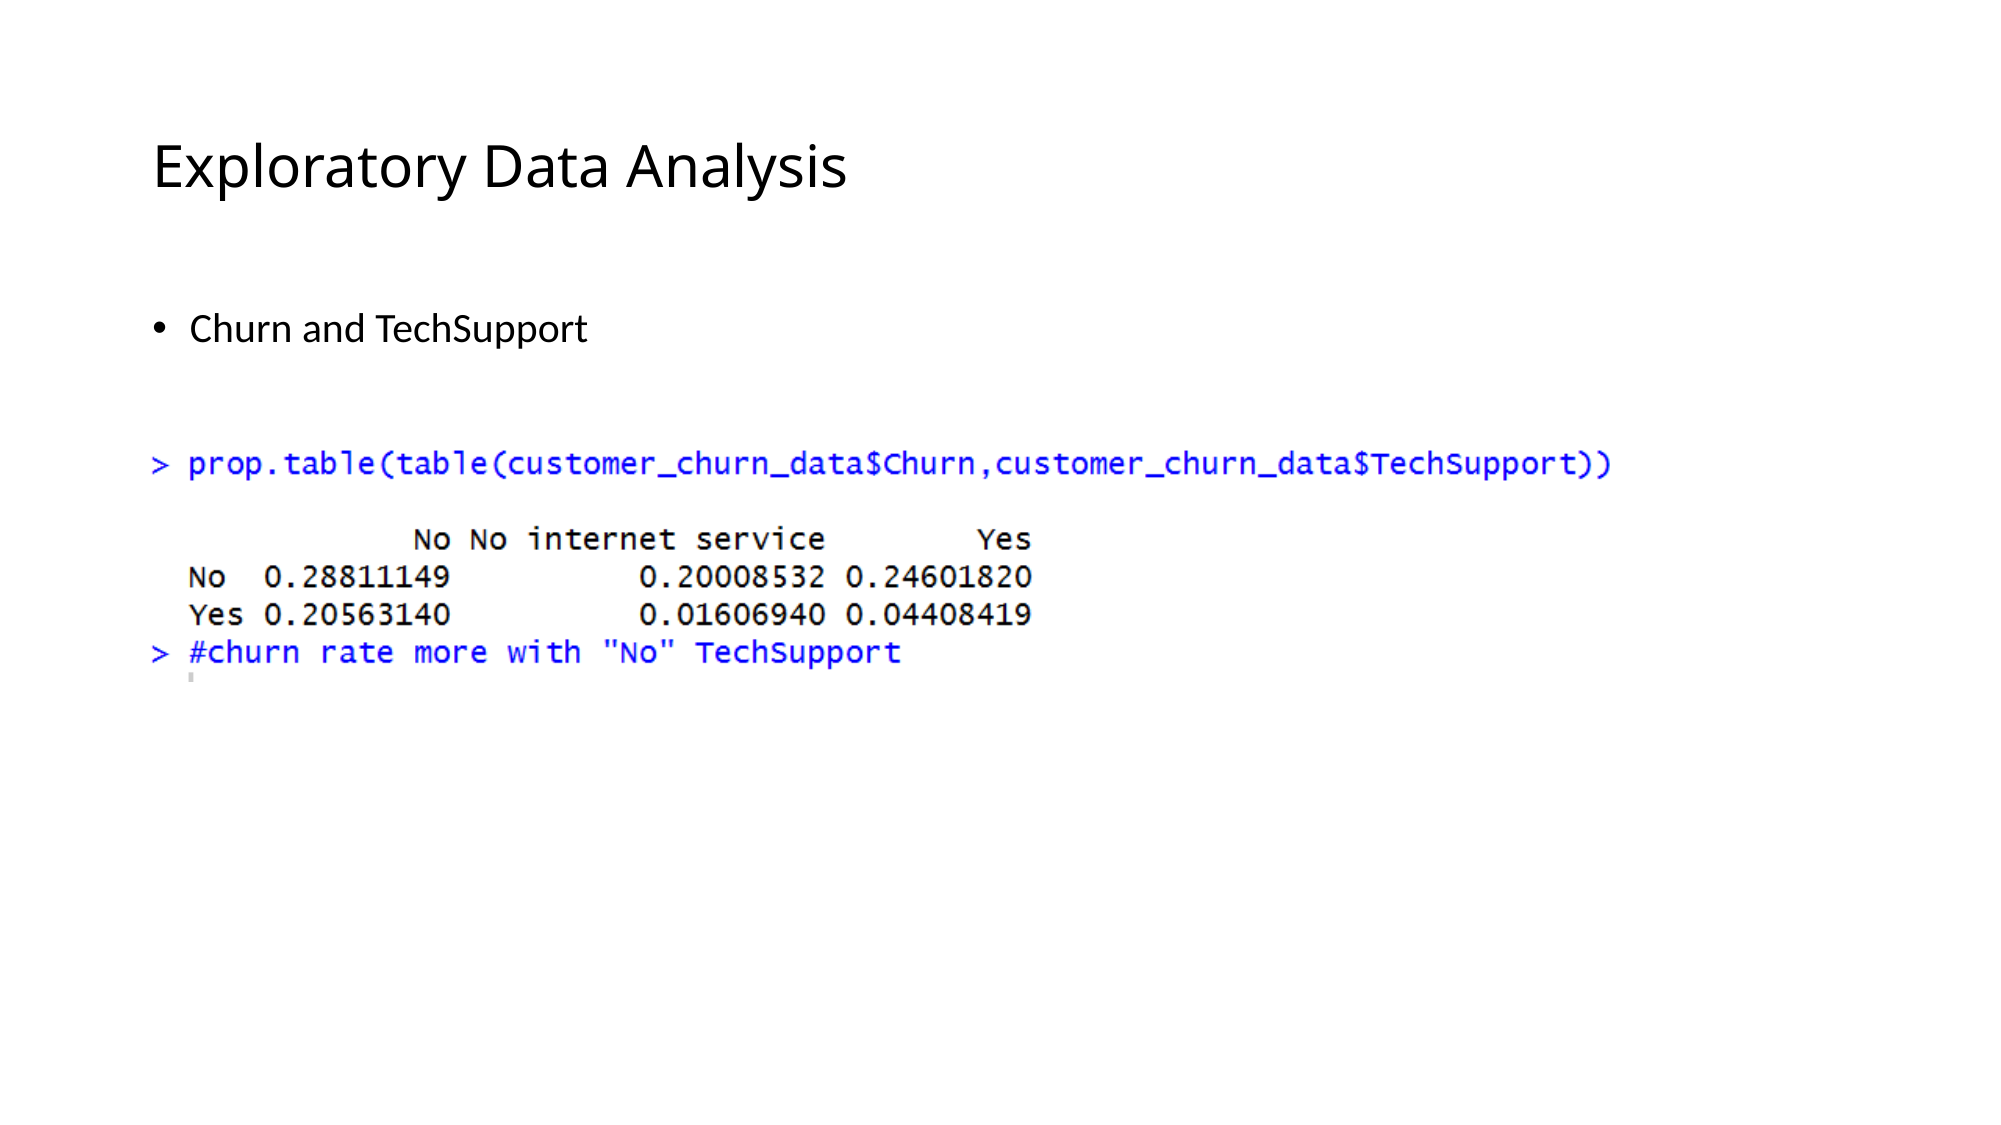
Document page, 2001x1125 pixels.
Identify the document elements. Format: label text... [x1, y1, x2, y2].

list Churn and TechSupport [137, 299, 1863, 1014]
title Exploratory Data Analysis [137, 59, 1863, 278]
picture [142, 443, 1858, 682]
